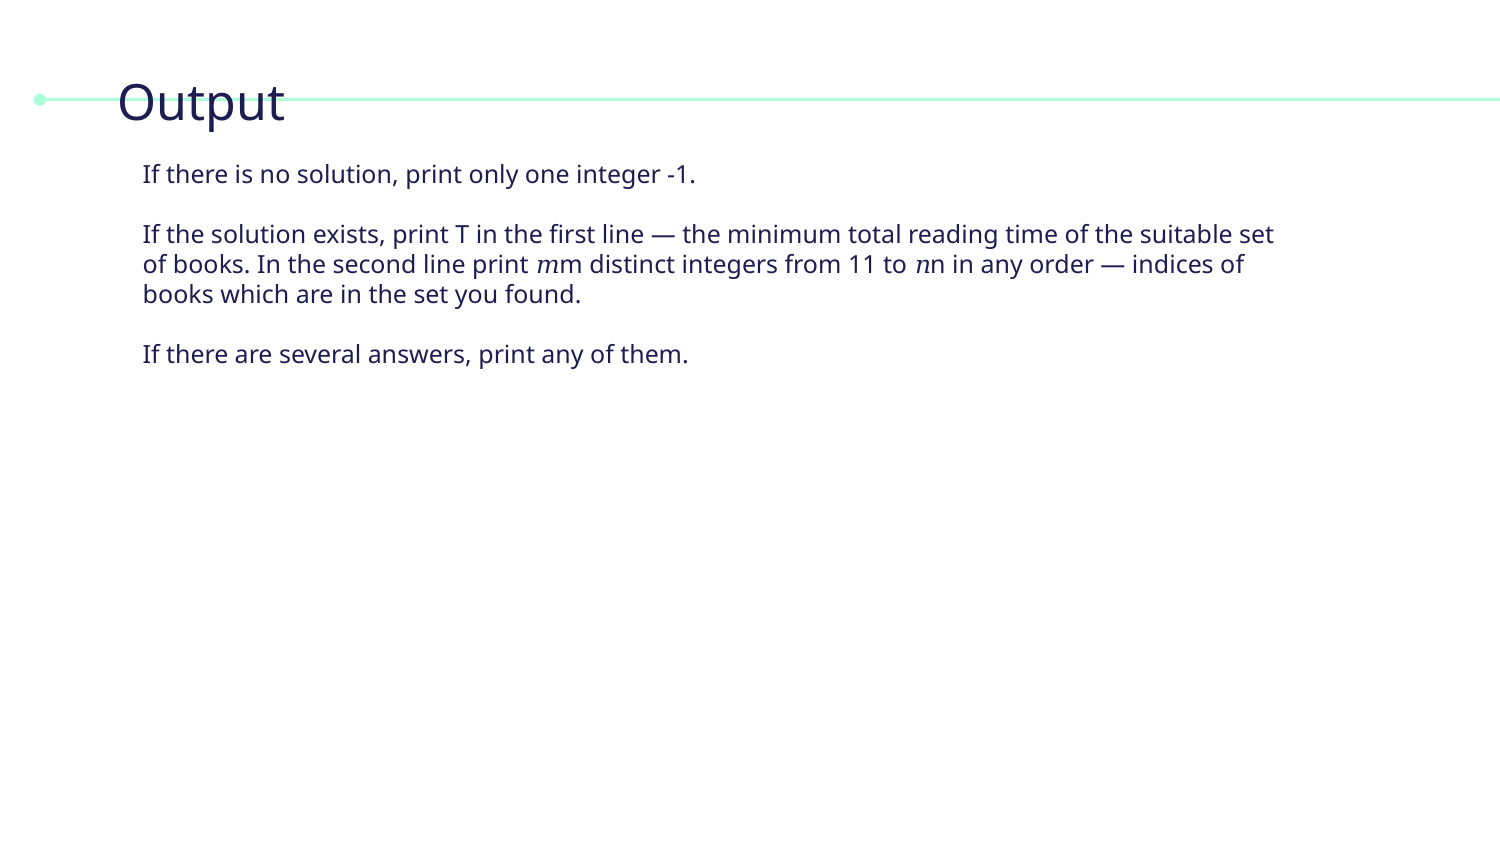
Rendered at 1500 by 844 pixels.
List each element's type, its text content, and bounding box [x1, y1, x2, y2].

list If there is no solution, print only one integer -1. If the solution exists, print T in the first line — the minimum total reading time of the suitable set of books. In the second line print 𝑚m distinct integers from 11 to 𝑛n in any order — indices of books which are in the set you found. If there are several answers, print any of them. [102, 144, 1304, 813]
title Output [102, 55, 1101, 144]
